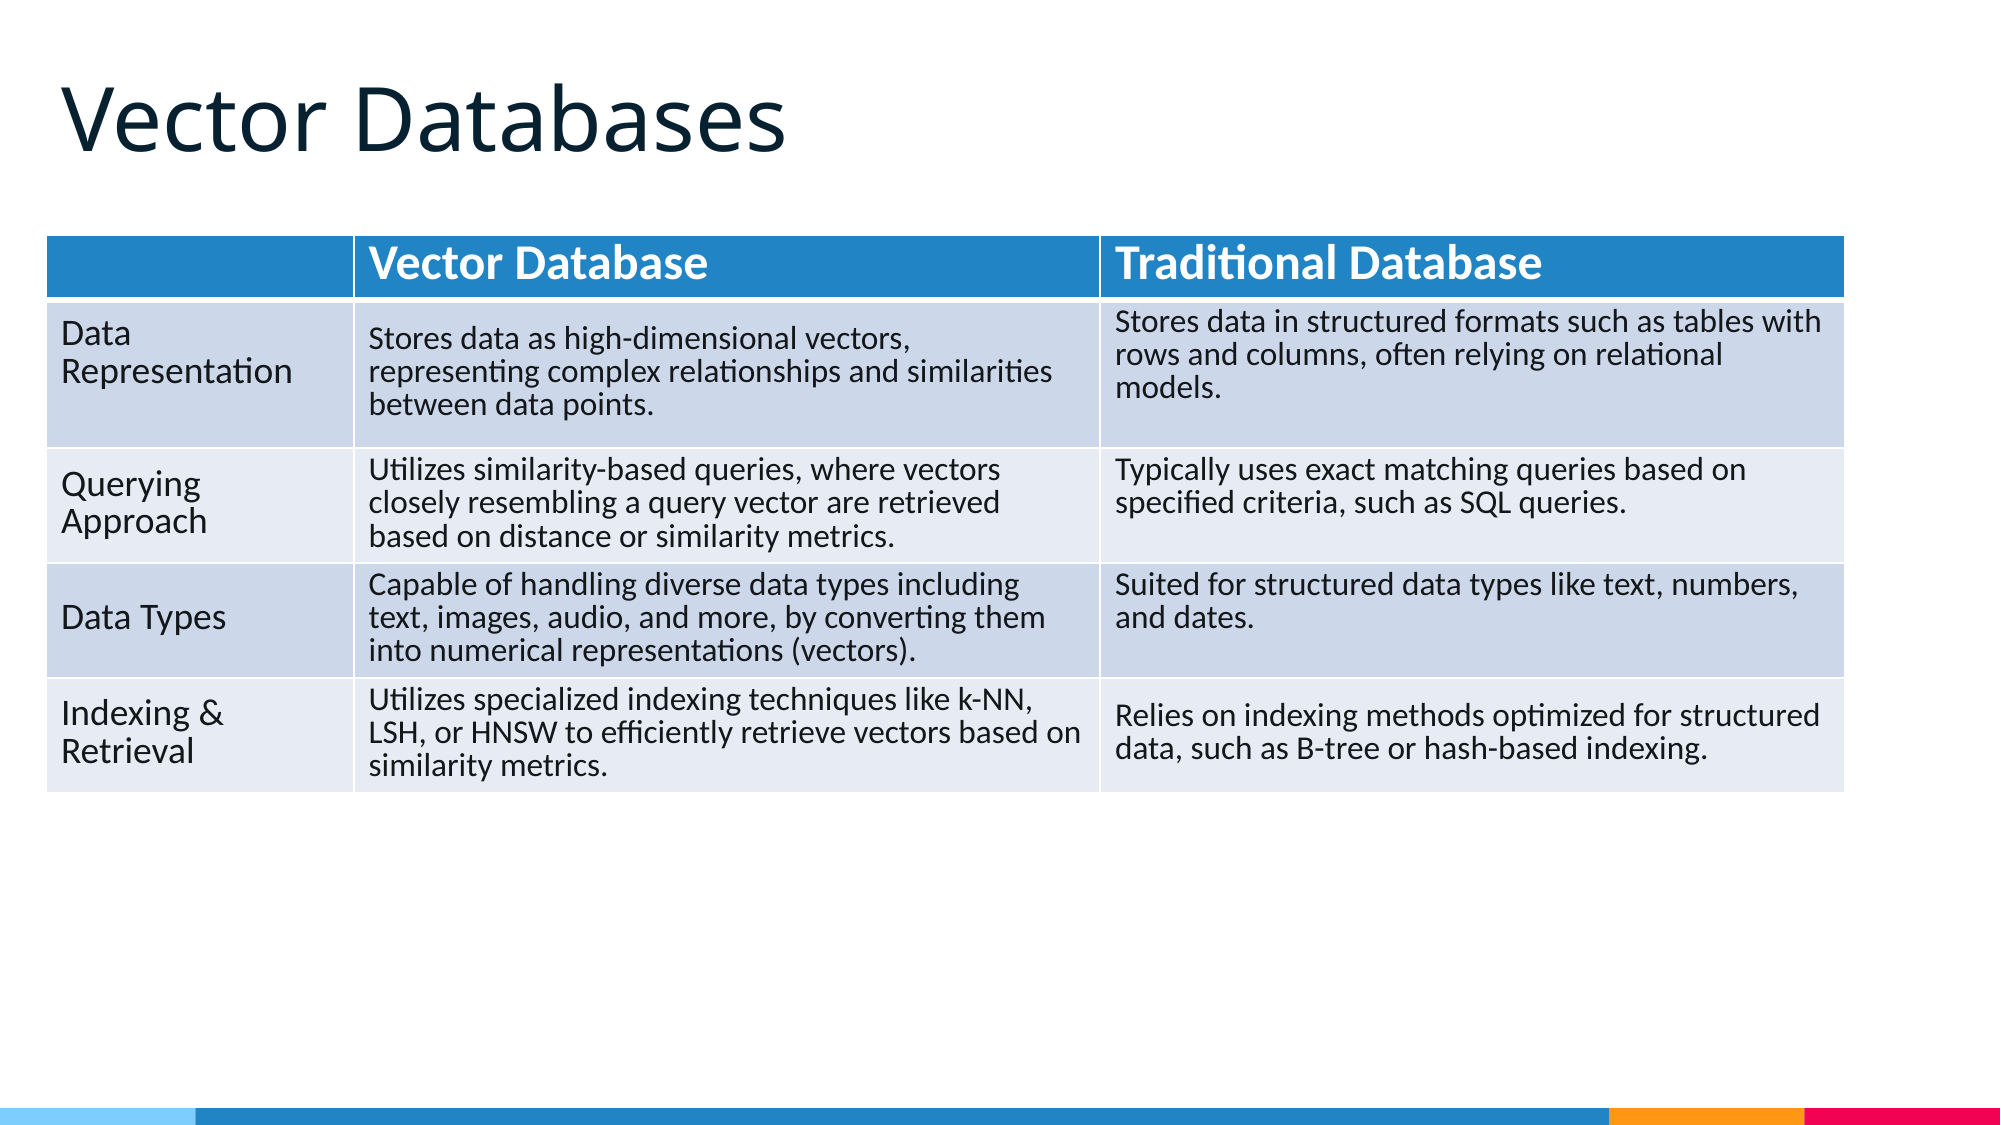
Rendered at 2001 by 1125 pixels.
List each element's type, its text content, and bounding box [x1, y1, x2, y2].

table_header Traditional Database [1101, 236, 1844, 297]
table_cell Capable of handling diverse data types including text, images, audio, and more, by converting them into numerical representations (vectors). [355, 564, 1099, 677]
table_cell Utilizes similarity-based queries, where vectors closely resembling a query vector are retrieved based on distance or similarity metrics. [355, 449, 1099, 562]
table_cell Typically uses exact matching queries based on specified criteria, such as SQL queries. [1101, 449, 1844, 562]
table_cell Utilizes specialized indexing techniques like k-NN, LSH, or HNSW to efficiently retrieve vectors based on similarity metrics. [355, 679, 1099, 792]
table_cell Data Types [47, 564, 353, 677]
table_cell Data Representation [47, 303, 353, 447]
table_cell Relies on indexing methods optimized for structured data, such as B-tree or hash-based indexing. [1101, 679, 1844, 792]
table_header [47, 236, 353, 297]
table_cell Suited for structured data types like text, numbers, and dates. [1101, 564, 1844, 677]
table_cell Querying Approach [47, 449, 353, 562]
table_cell Stores data in structured formats such as tables with rows and columns, often relying on relational models. [1101, 303, 1844, 447]
title Vector Databases [46, 44, 1609, 189]
table_cell Stores data as high-dimensional vectors, representing complex relationships and similarities between data points. [355, 303, 1099, 447]
table_cell Indexing & Retrieval [47, 679, 353, 792]
table_header Vector Database [355, 236, 1099, 297]
